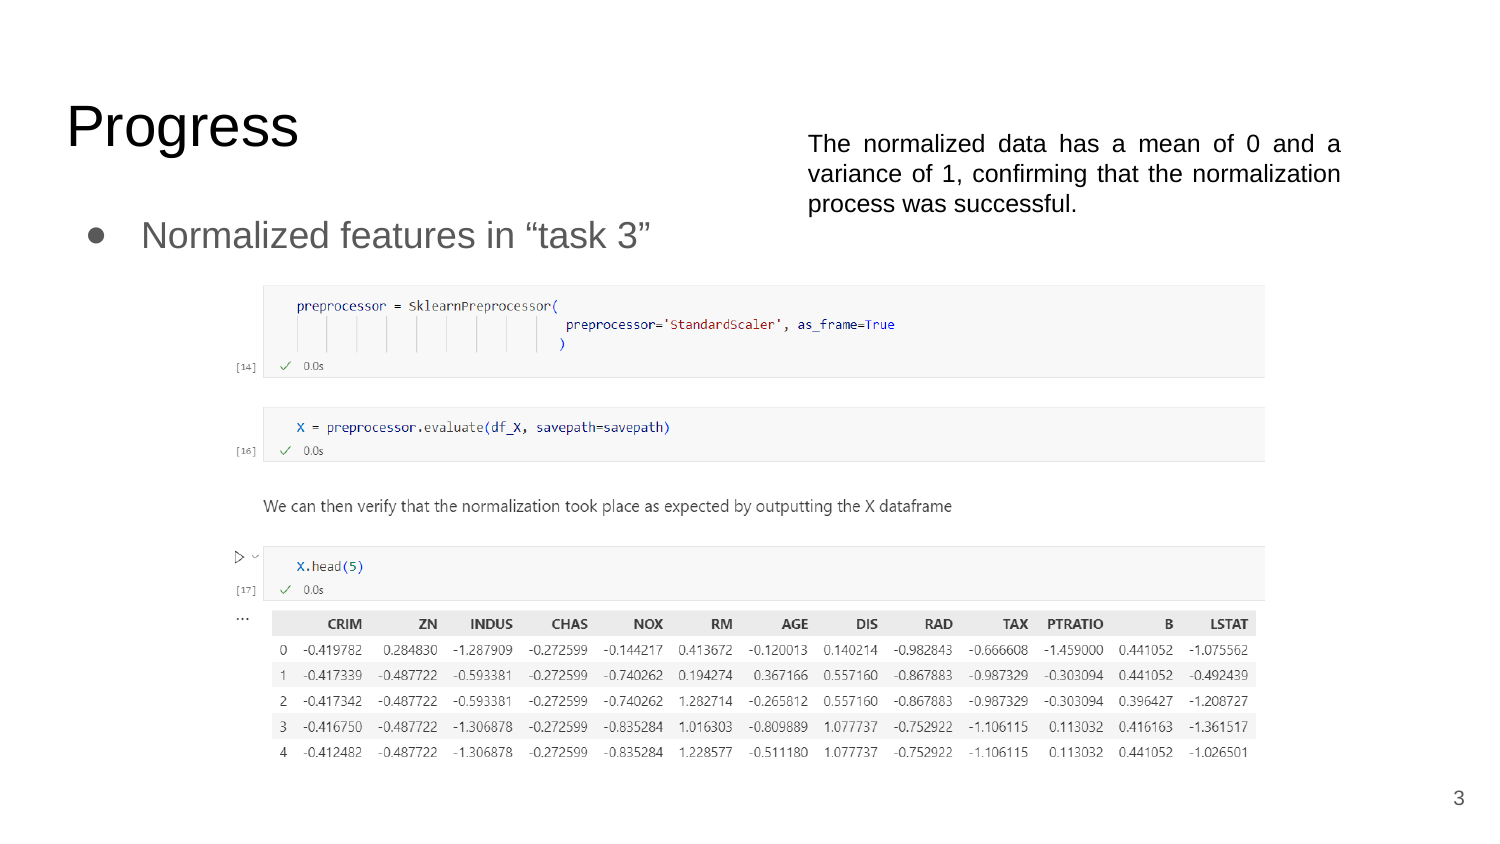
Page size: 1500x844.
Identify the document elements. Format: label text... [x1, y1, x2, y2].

slide_number 3 [1389, 764, 1480, 830]
title Progress [51, 72, 1449, 167]
picture [234, 277, 1266, 781]
text_box The normalized data has a mean of 0 and a variance of 1, confirming that the normalization process was successful. [793, 120, 1357, 226]
list Normalized features in “task 3” [51, 189, 1449, 750]
